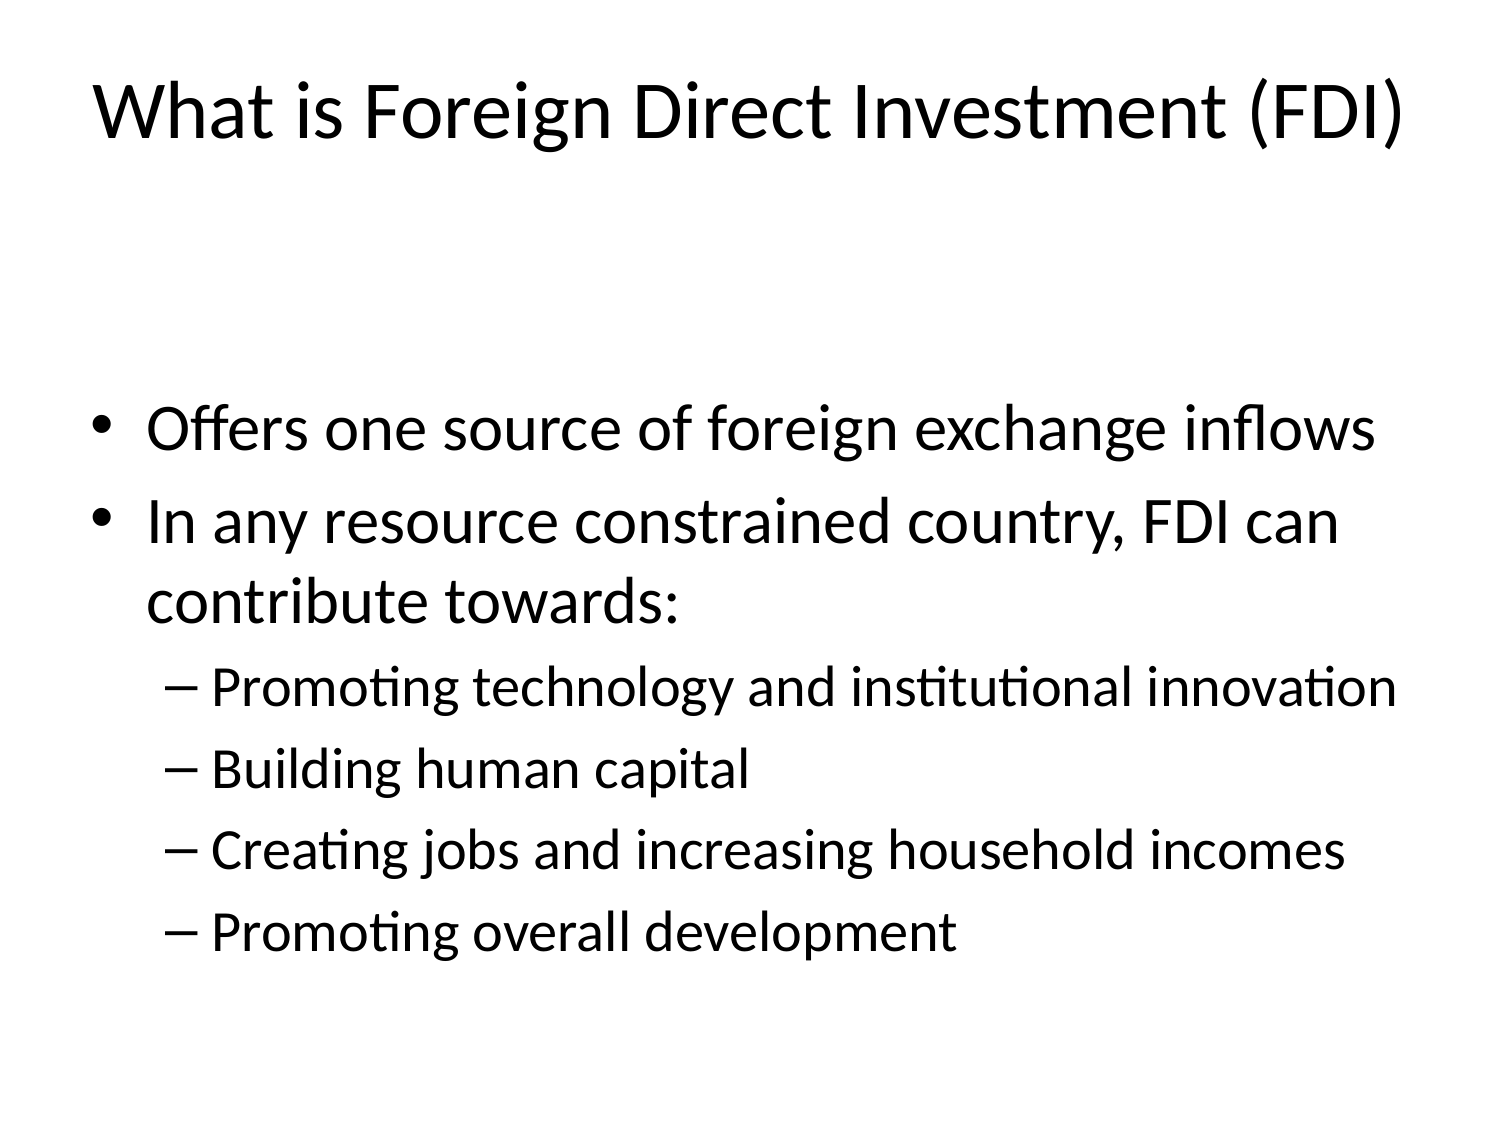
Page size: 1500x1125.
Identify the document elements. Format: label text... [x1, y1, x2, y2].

list Offers one source of foreign exchange inflows In any resource constrained country, FDI can contribute towards: Promoting technology and institutional innovation Building human capital Creating jobs and increasing household incomes Promoting overall development [75, 262, 1425, 1005]
title What is Foreign Direct Investment (FDI) [75, 45, 1425, 262]
